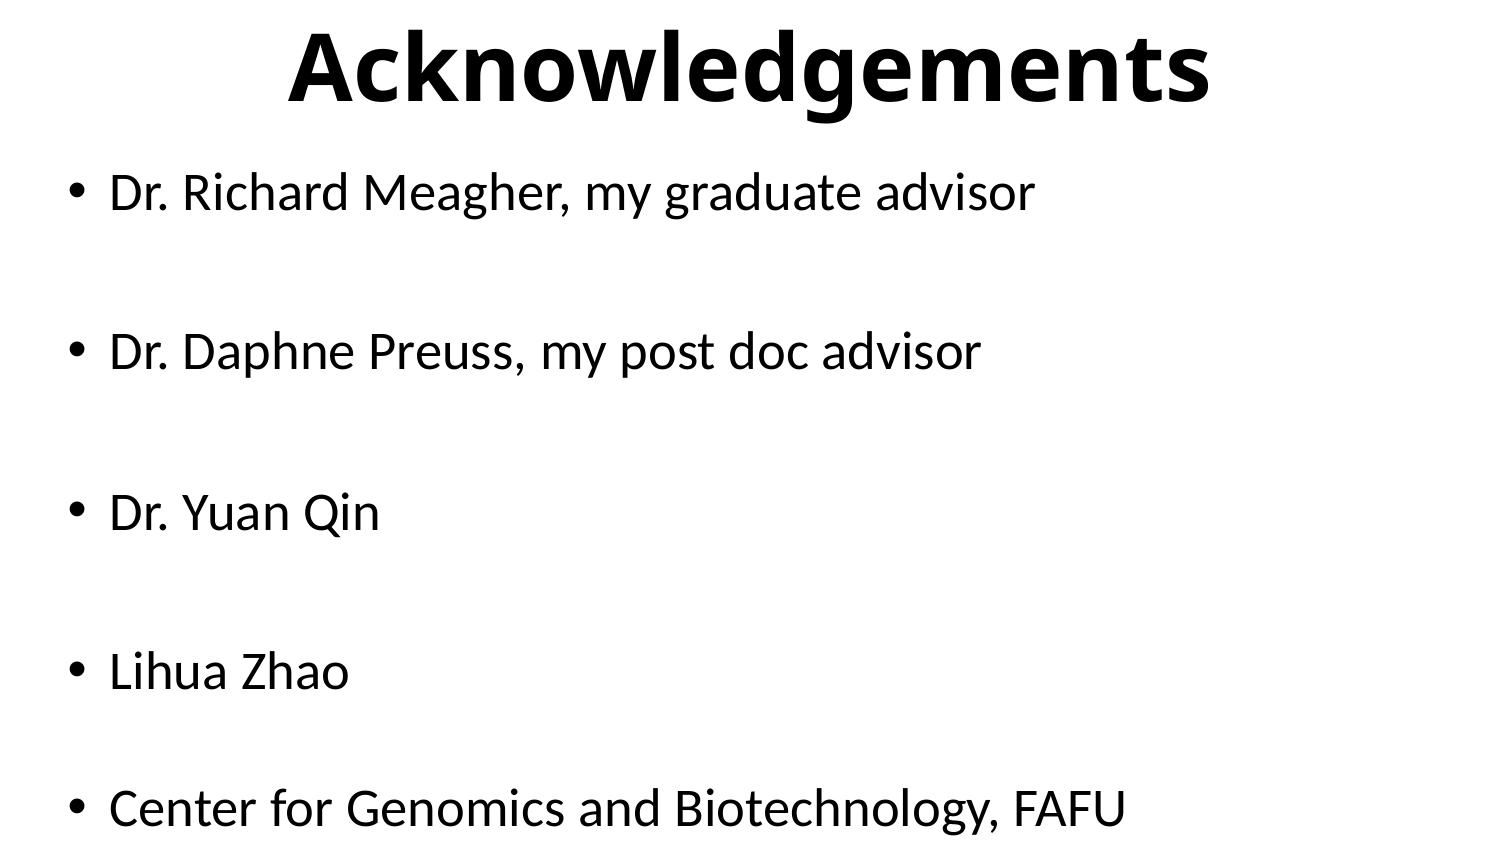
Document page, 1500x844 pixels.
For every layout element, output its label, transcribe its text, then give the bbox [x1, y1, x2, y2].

title Acknowledgements [187, 0, 1313, 130]
text_box Dr. Richard Meagher, my graduate advisor Dr. Daphne Preuss, my post doc advisor Dr. Yuan Qin Lihua Zhao Center for Genomics and Biotechnology, FAFU [56, 157, 1500, 844]
